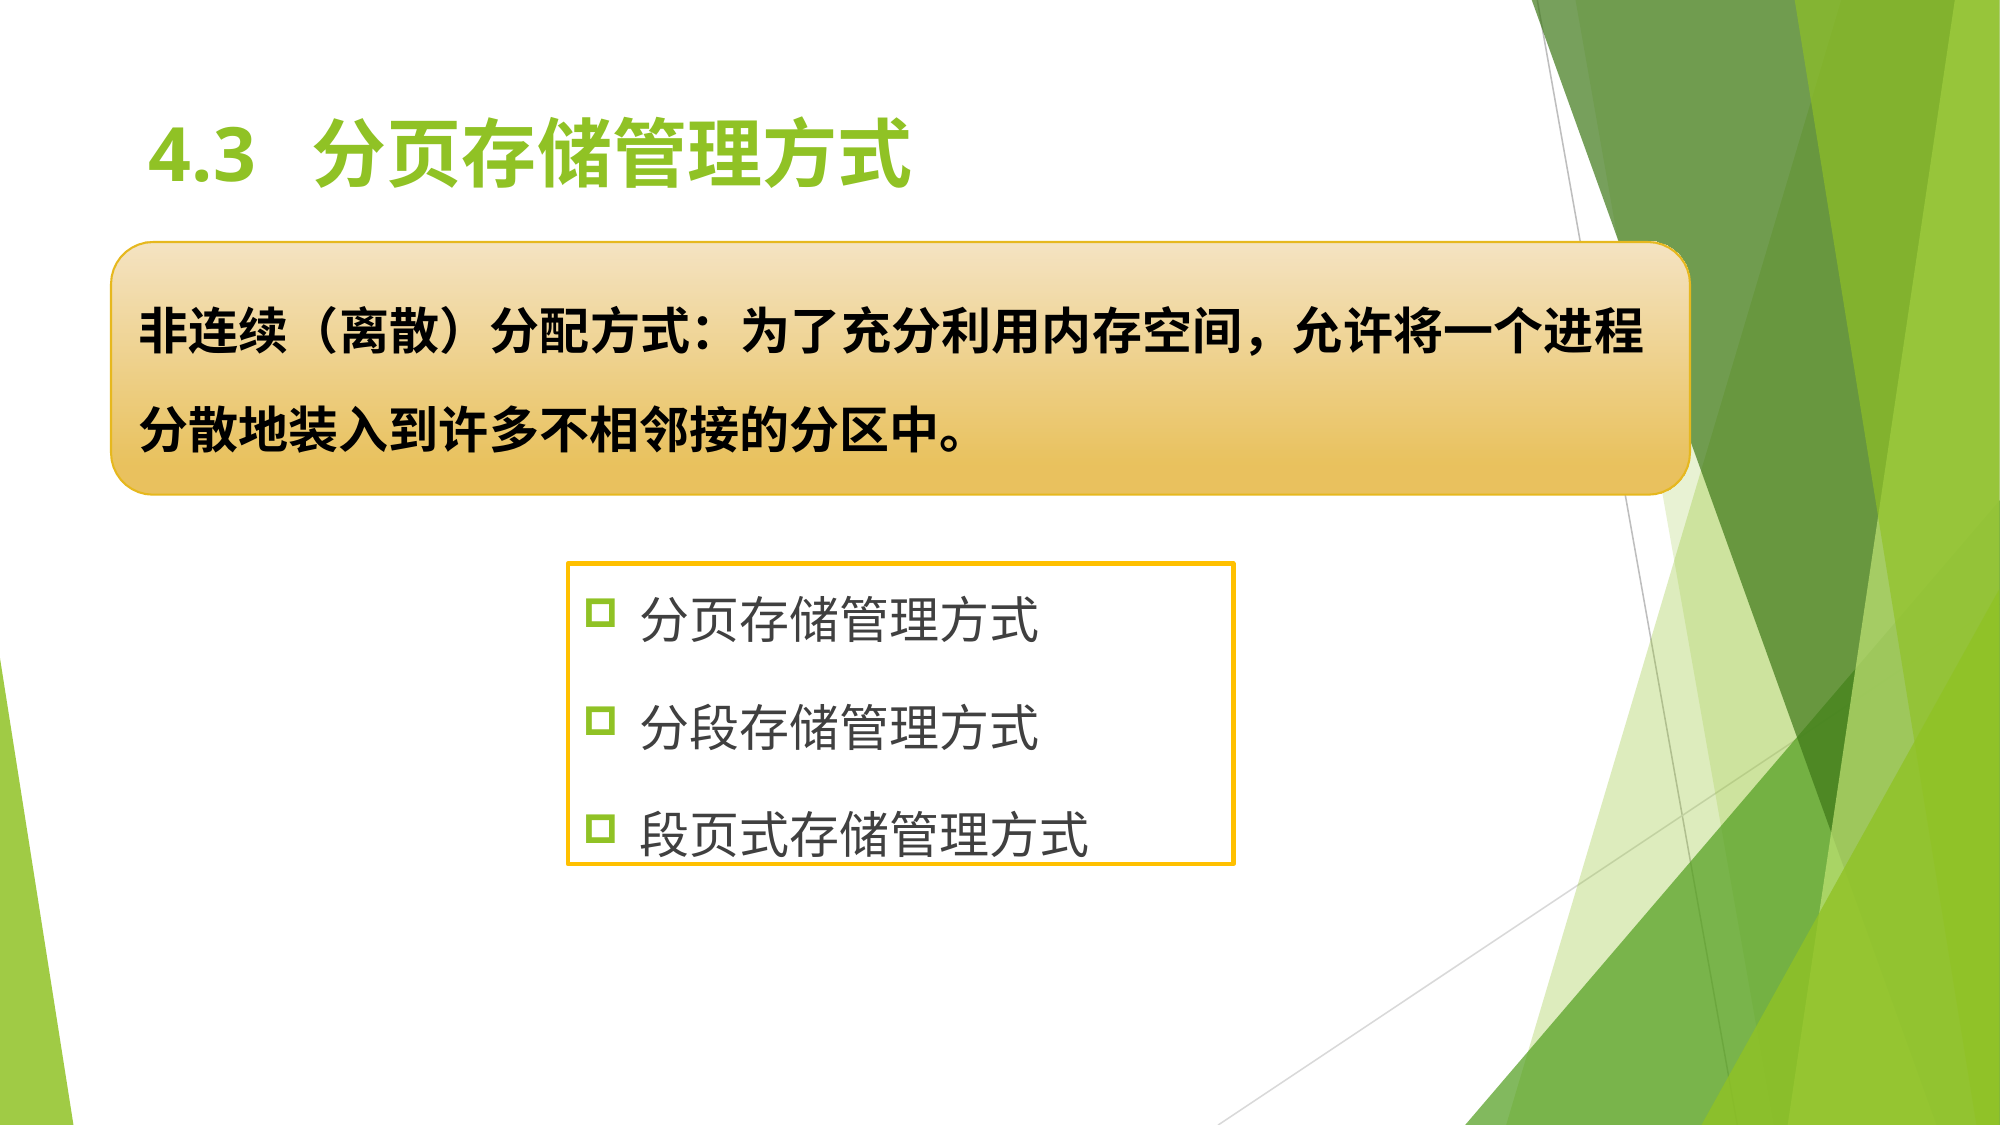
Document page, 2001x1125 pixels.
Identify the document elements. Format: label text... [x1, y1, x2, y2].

text_box 分页存储管理方式 分段存储管理方式 段页式存储管理方式 [568, 563, 1234, 864]
title 4.3 分页存储管理方式 [146, 104, 914, 238]
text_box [109, 240, 1692, 496]
